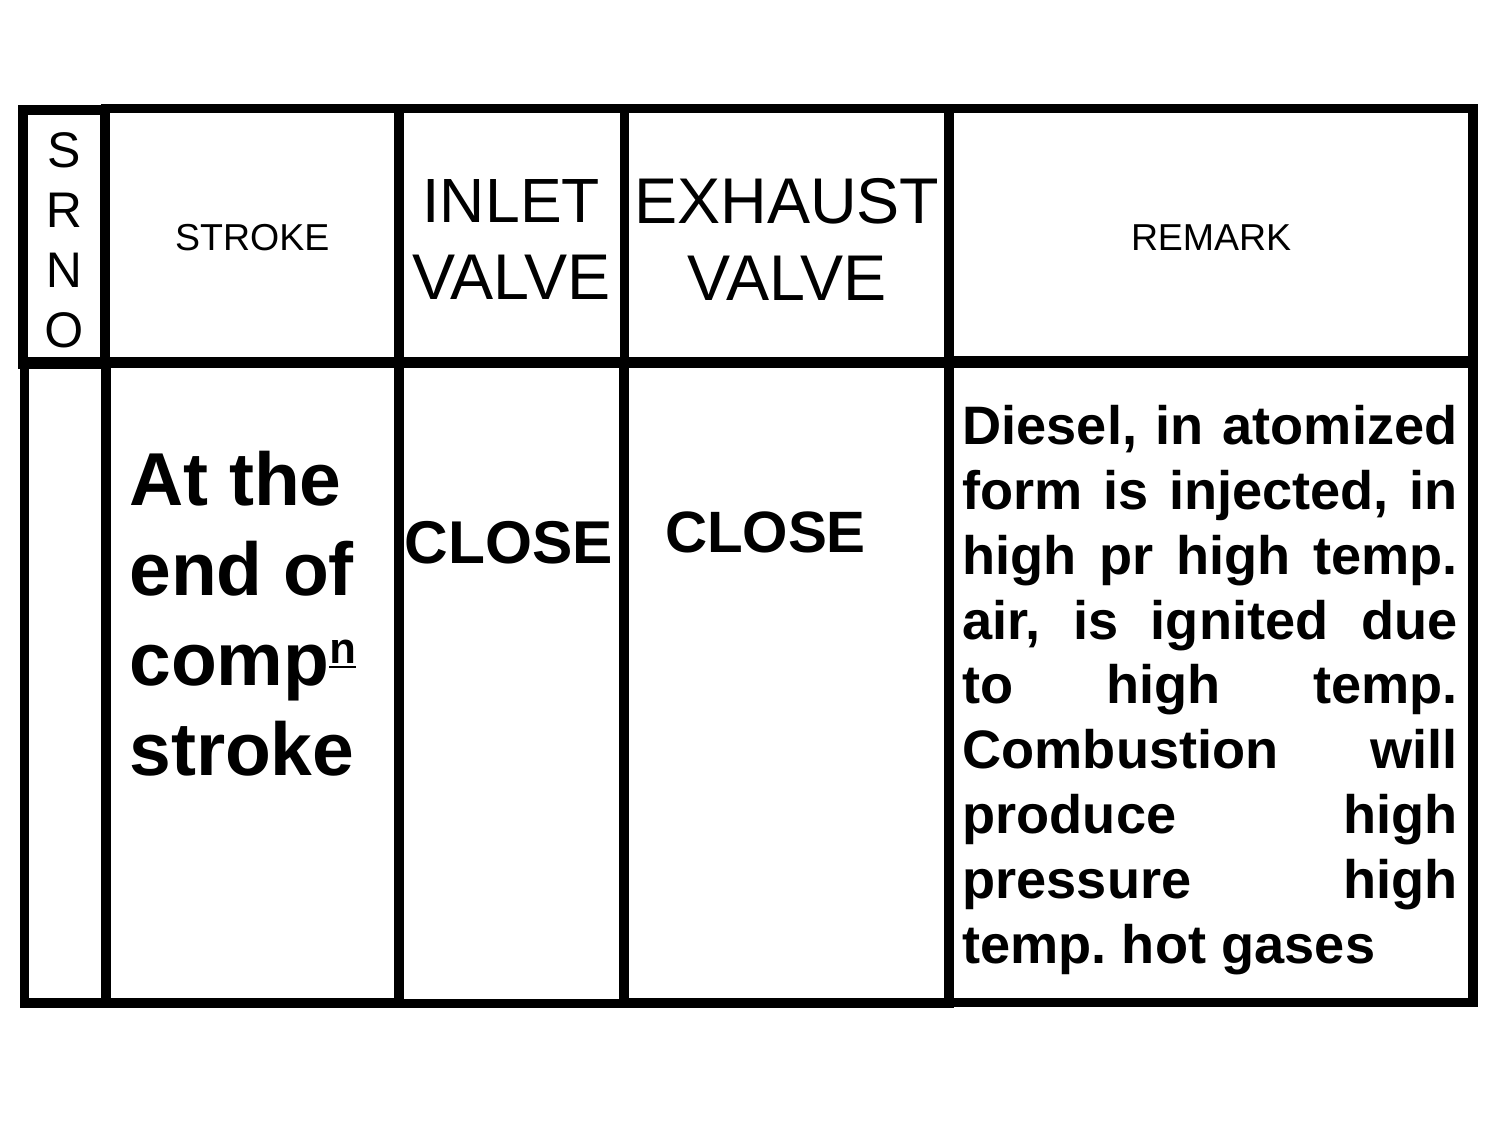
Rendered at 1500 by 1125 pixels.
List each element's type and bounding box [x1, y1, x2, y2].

text_box [22, 108, 1474, 1004]
